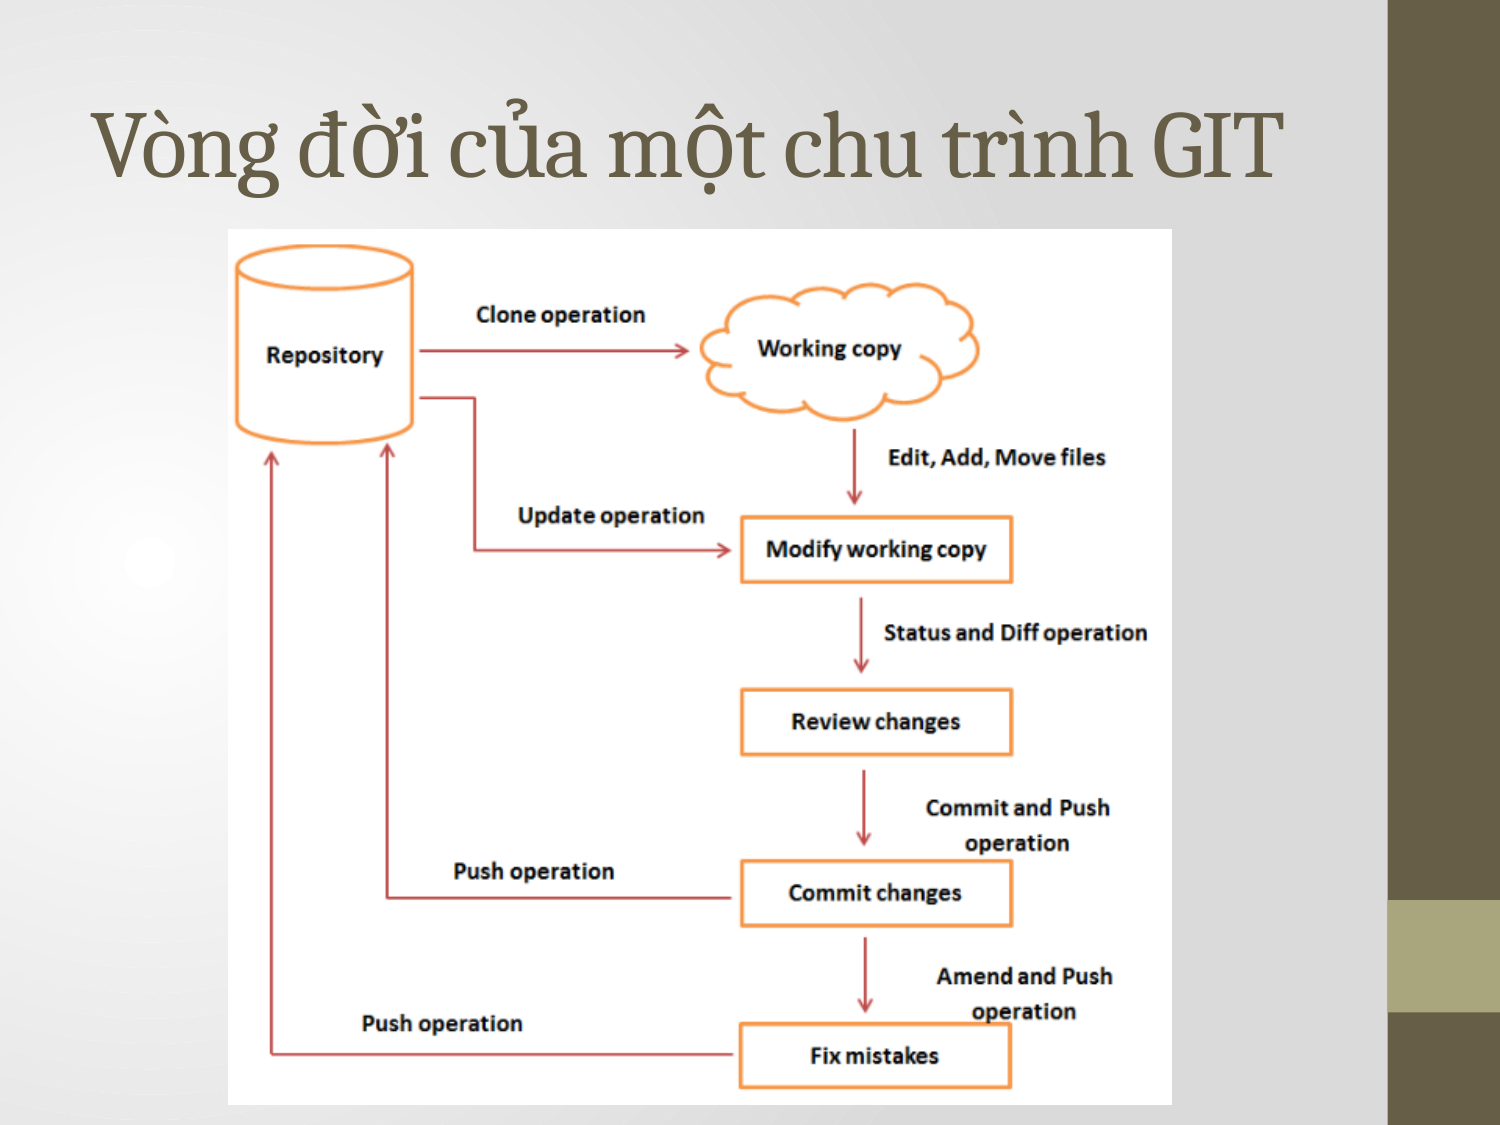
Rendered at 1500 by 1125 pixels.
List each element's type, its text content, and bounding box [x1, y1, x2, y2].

title Vòng đời của một chu trình GIT [75, 45, 1325, 233]
picture [227, 228, 1173, 1105]
